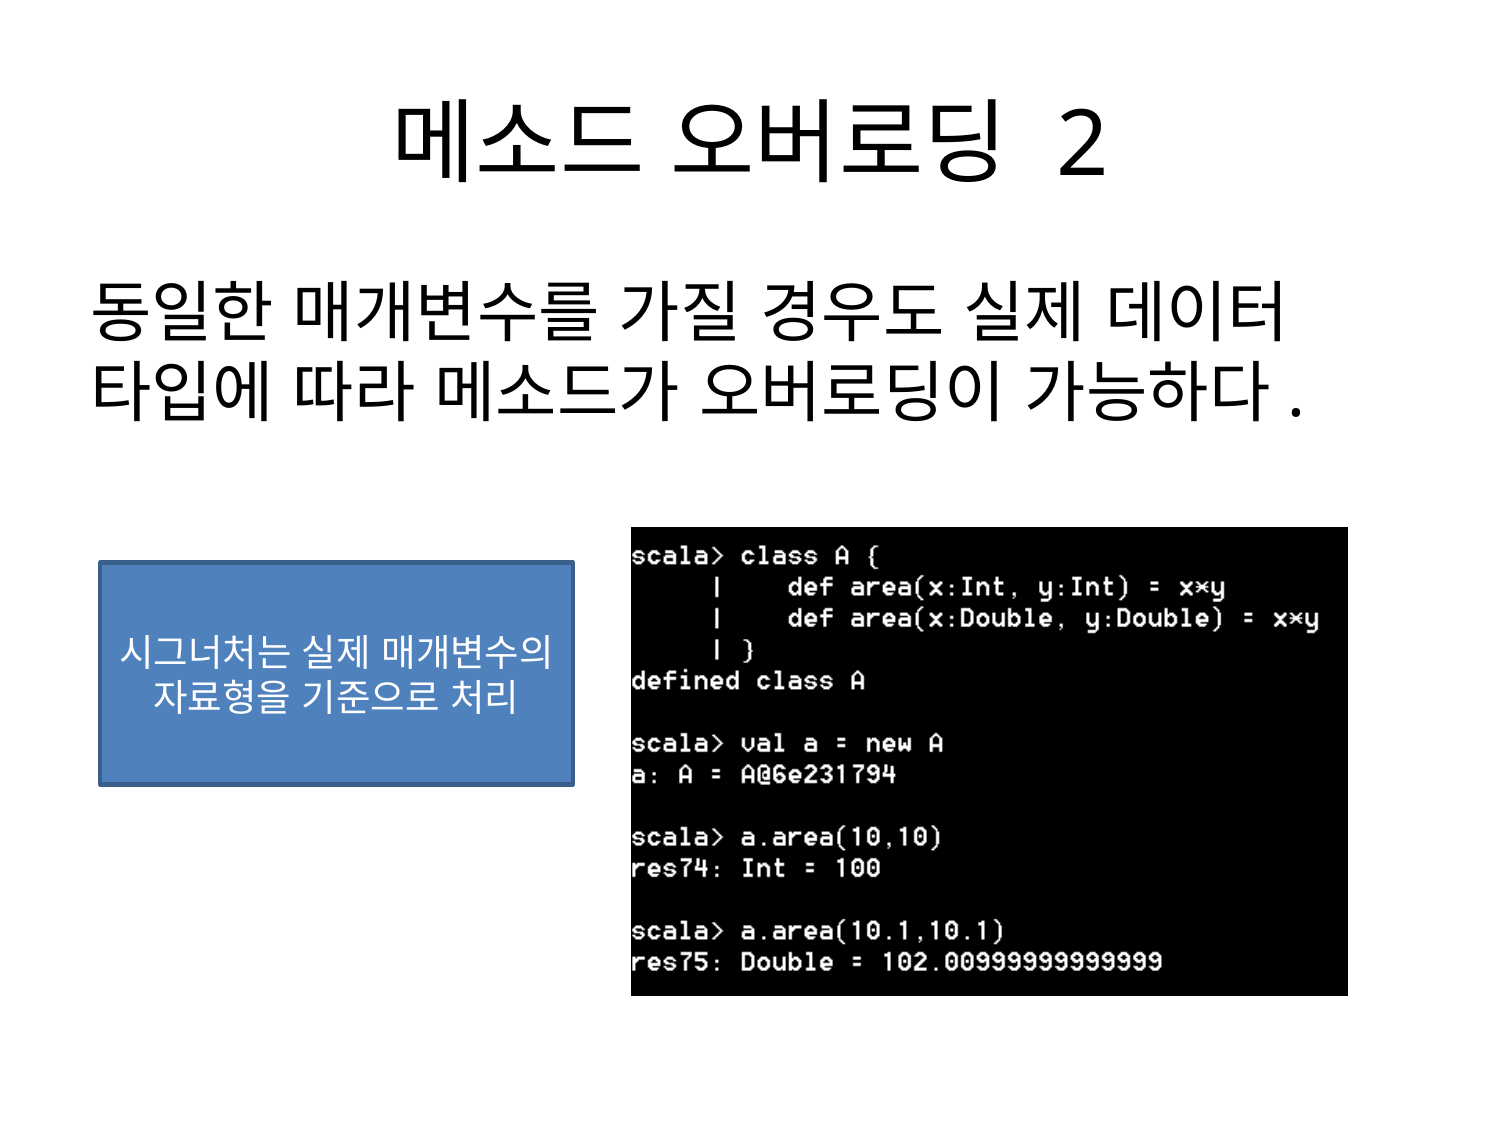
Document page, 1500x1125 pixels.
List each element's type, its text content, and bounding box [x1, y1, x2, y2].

title 메소드 오버로딩 2 [75, 45, 1425, 233]
text_box 시그너처는 실제 매개변수의 자료형을 기준으로 처리 [98, 560, 575, 787]
picture [631, 526, 1348, 996]
list 동일한 매개변수를 가질 경우도 실제 데이터 타입에 따라 메소드가 오버로딩이 가능하다. [75, 262, 1400, 504]
